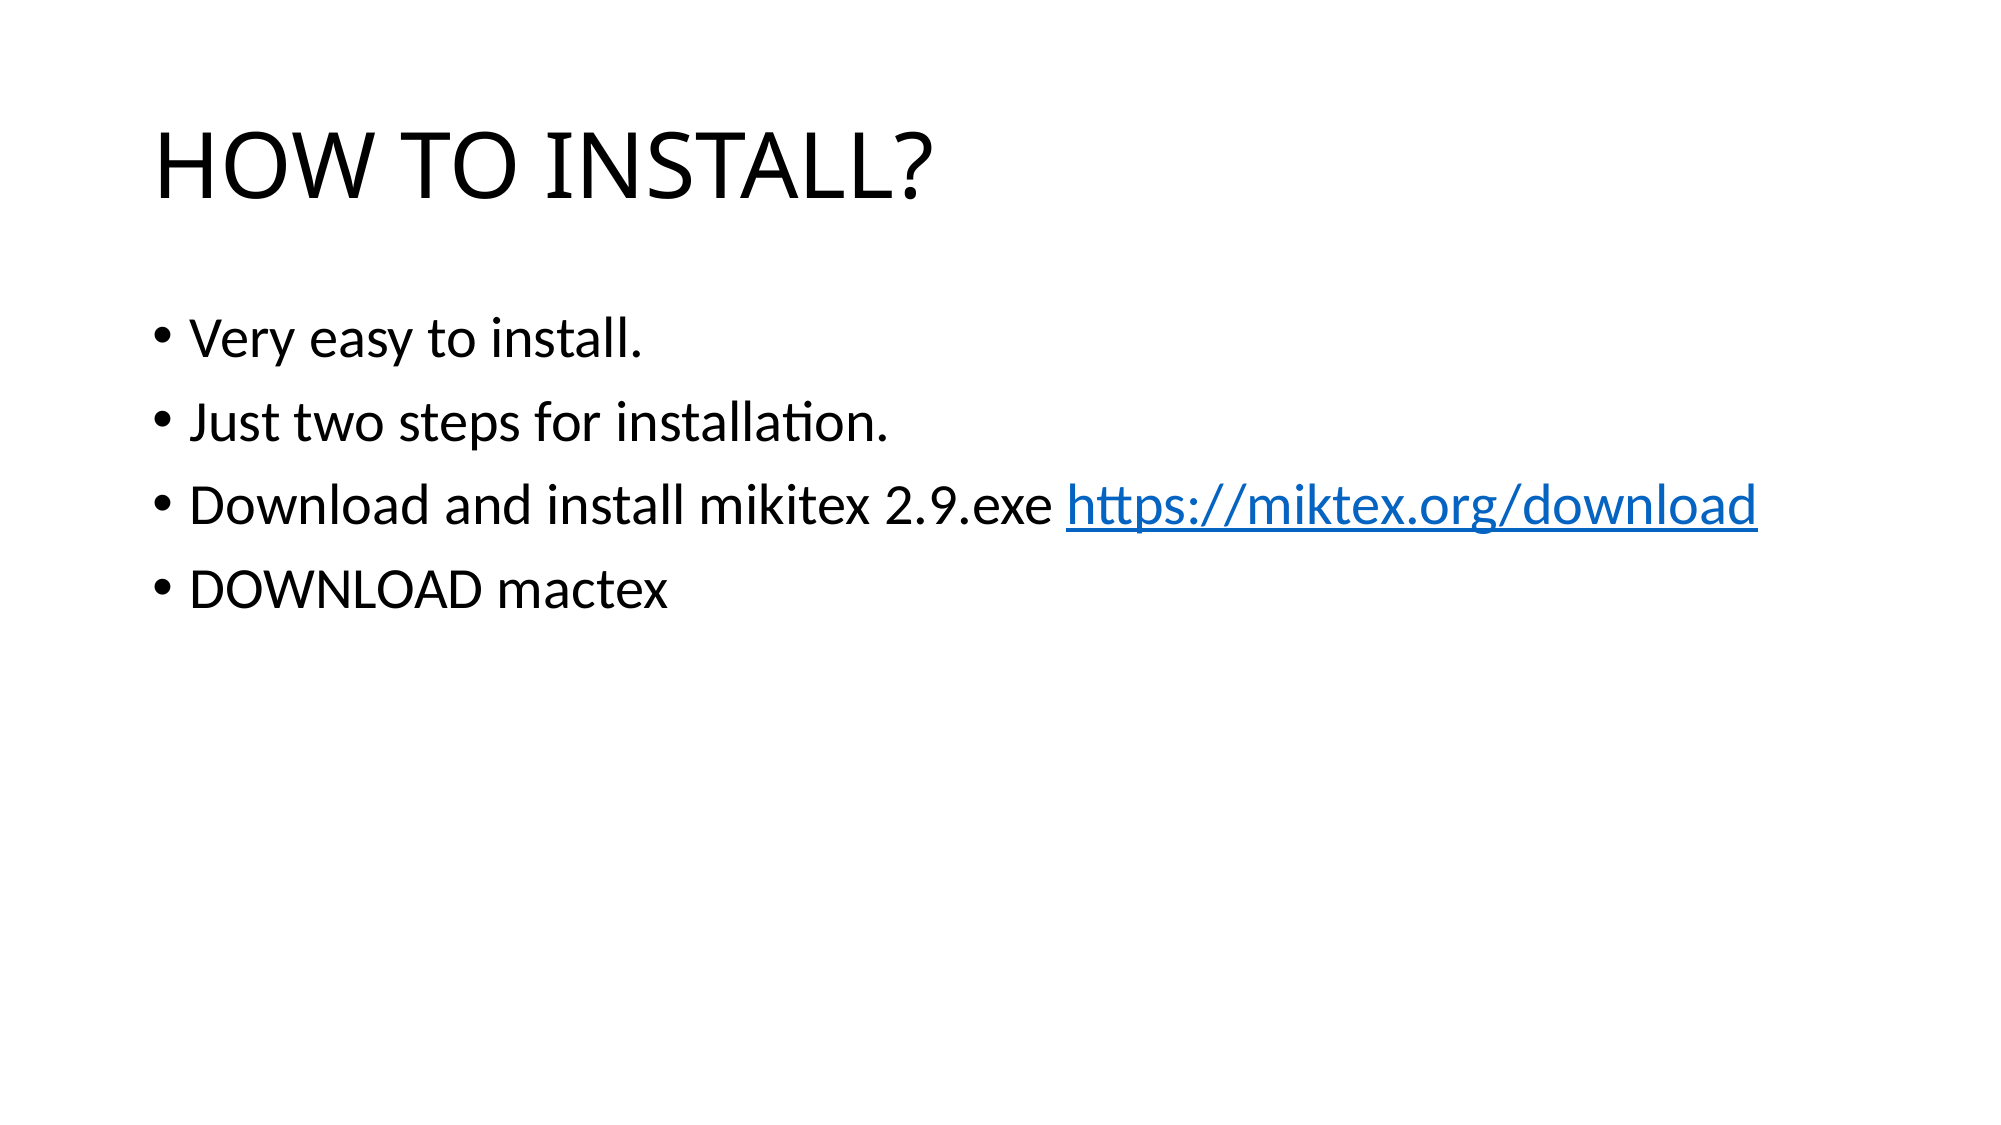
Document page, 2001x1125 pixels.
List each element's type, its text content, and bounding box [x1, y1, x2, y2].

title HOW TO INSTALL? [137, 59, 1863, 278]
list Very easy to install. Just two steps for installation. Download and install mikitex 2.9.exe https://miktex.org/download DOWNLOAD mactex [137, 299, 1863, 1014]
